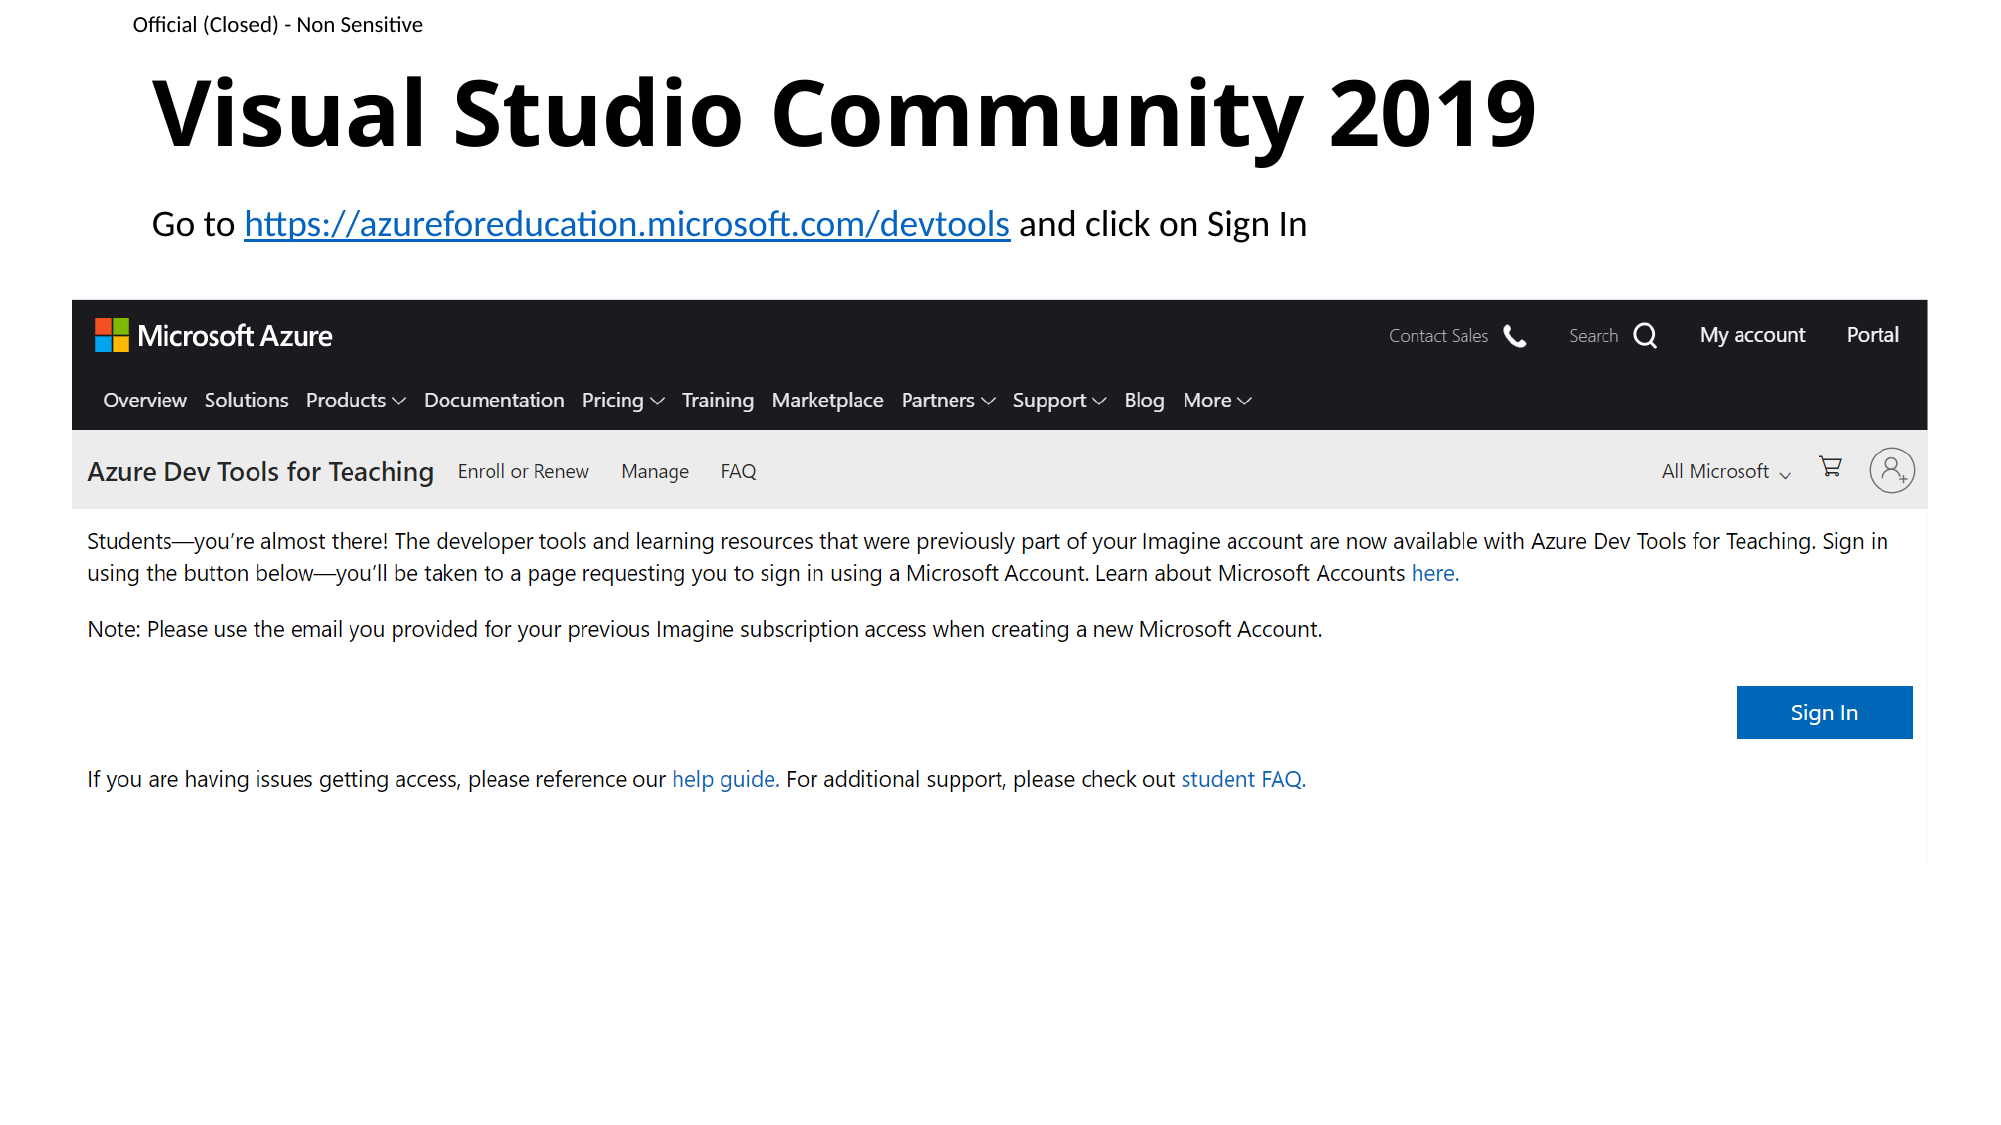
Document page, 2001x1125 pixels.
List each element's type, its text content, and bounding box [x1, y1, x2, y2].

text_box Visual Studio Community 2019 [137, 59, 1863, 278]
picture [72, 299, 1928, 866]
